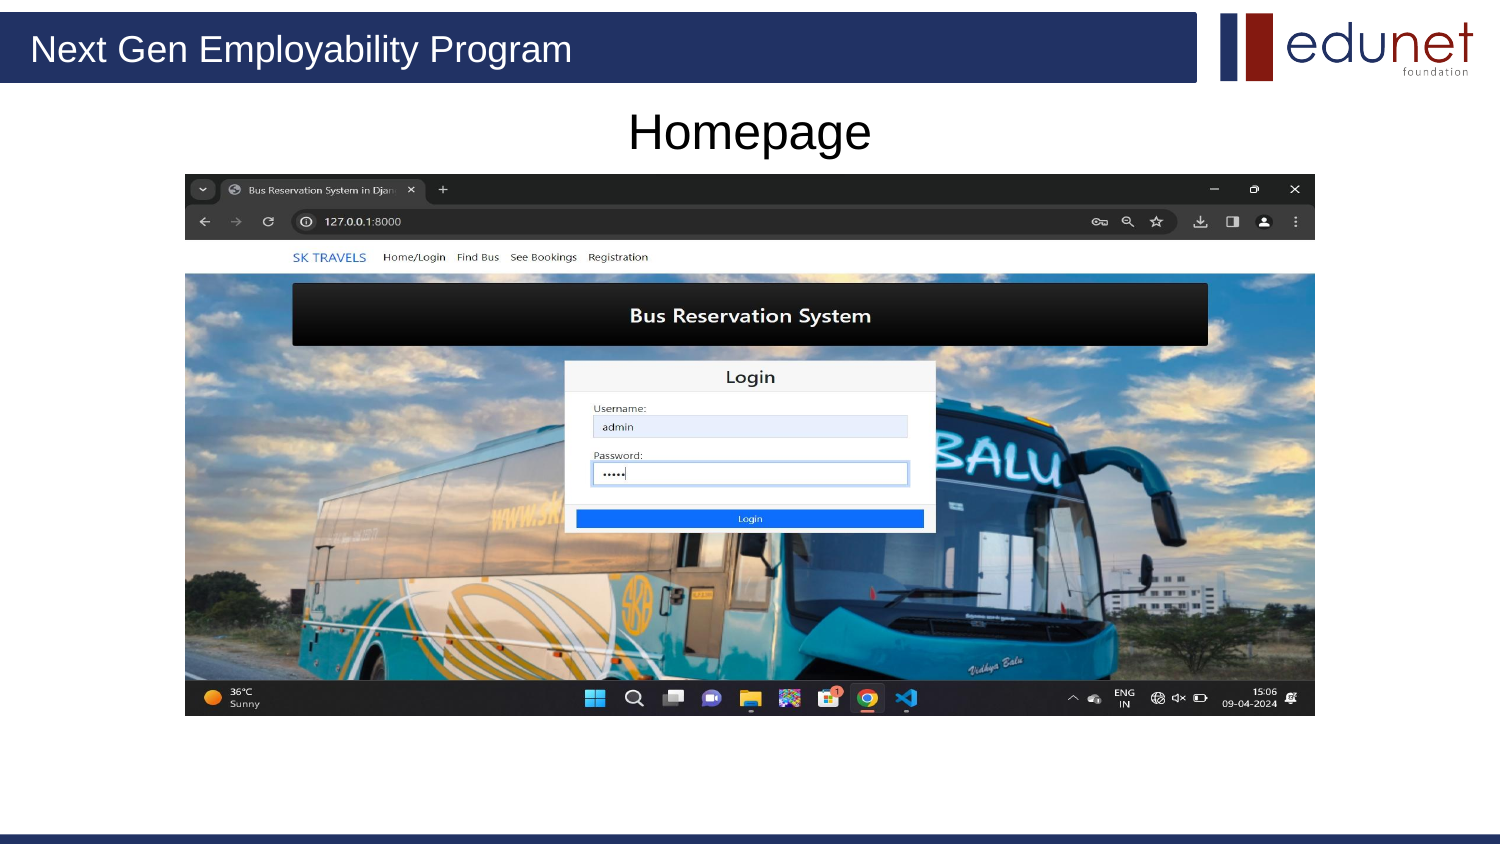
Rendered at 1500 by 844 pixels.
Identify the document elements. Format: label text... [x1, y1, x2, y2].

picture [184, 174, 1316, 717]
picture [1279, 14, 1482, 83]
title Homepage [25, 100, 1475, 175]
